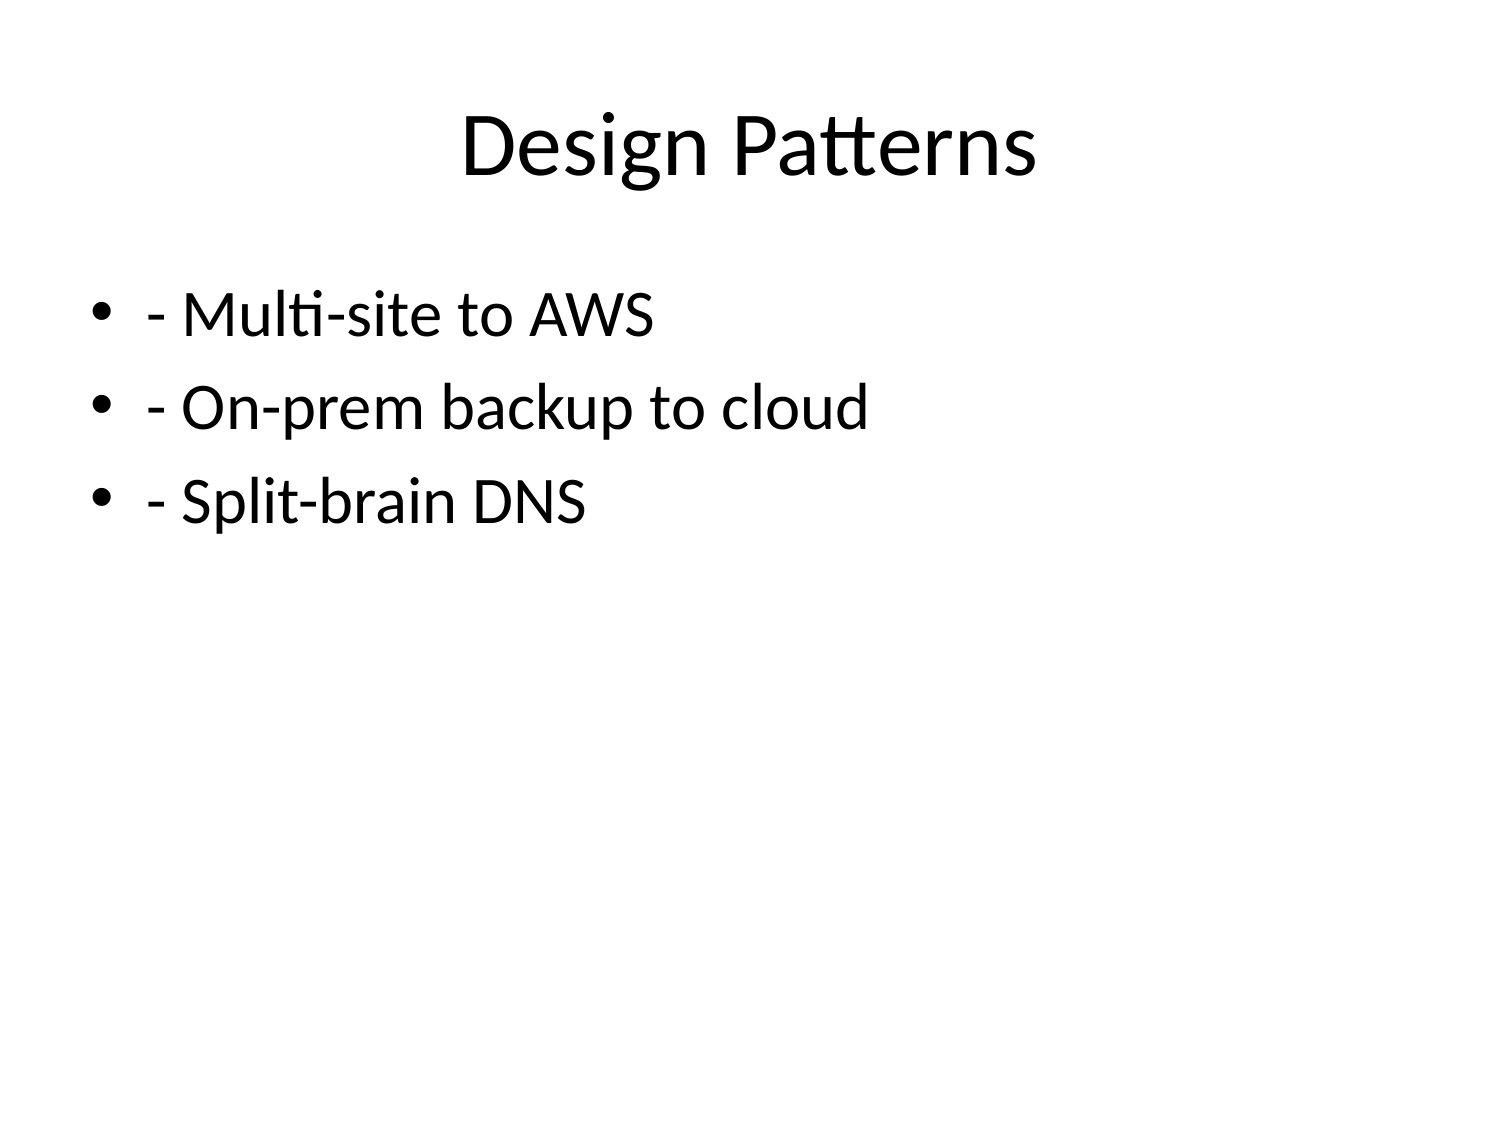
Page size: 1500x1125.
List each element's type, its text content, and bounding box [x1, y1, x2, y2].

title Design Patterns [75, 45, 1425, 233]
list - Multi-site to AWS - On-prem backup to cloud - Split-brain DNS [75, 262, 1425, 1005]
